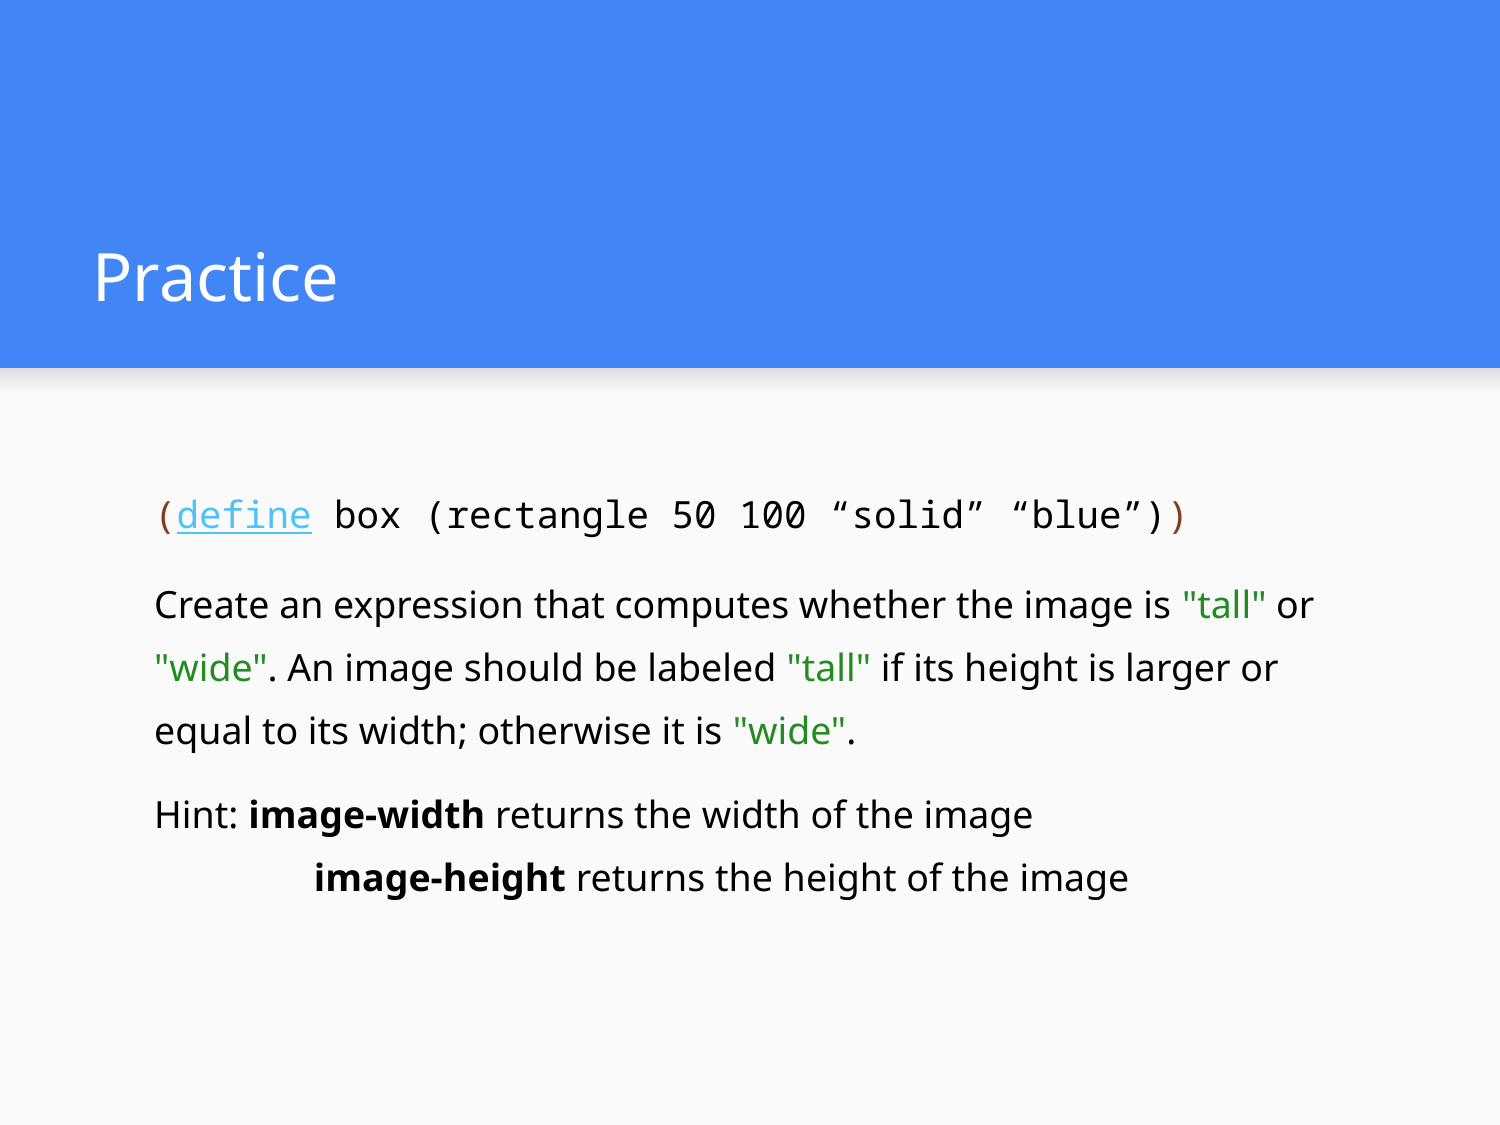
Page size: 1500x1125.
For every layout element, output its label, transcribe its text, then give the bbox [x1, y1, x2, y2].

text_box (define box (rectangle 50 100 “solid” “blue”)) Create an expression that computes whether the image is "tall" or "wide". An image should be labeled "tall" if its height is larger or equal to its width; otherwise it is "wide". Hint: image-width returns the width of the image image-height returns the height of the image [139, 455, 1405, 1112]
title Practice [77, 161, 1427, 330]
